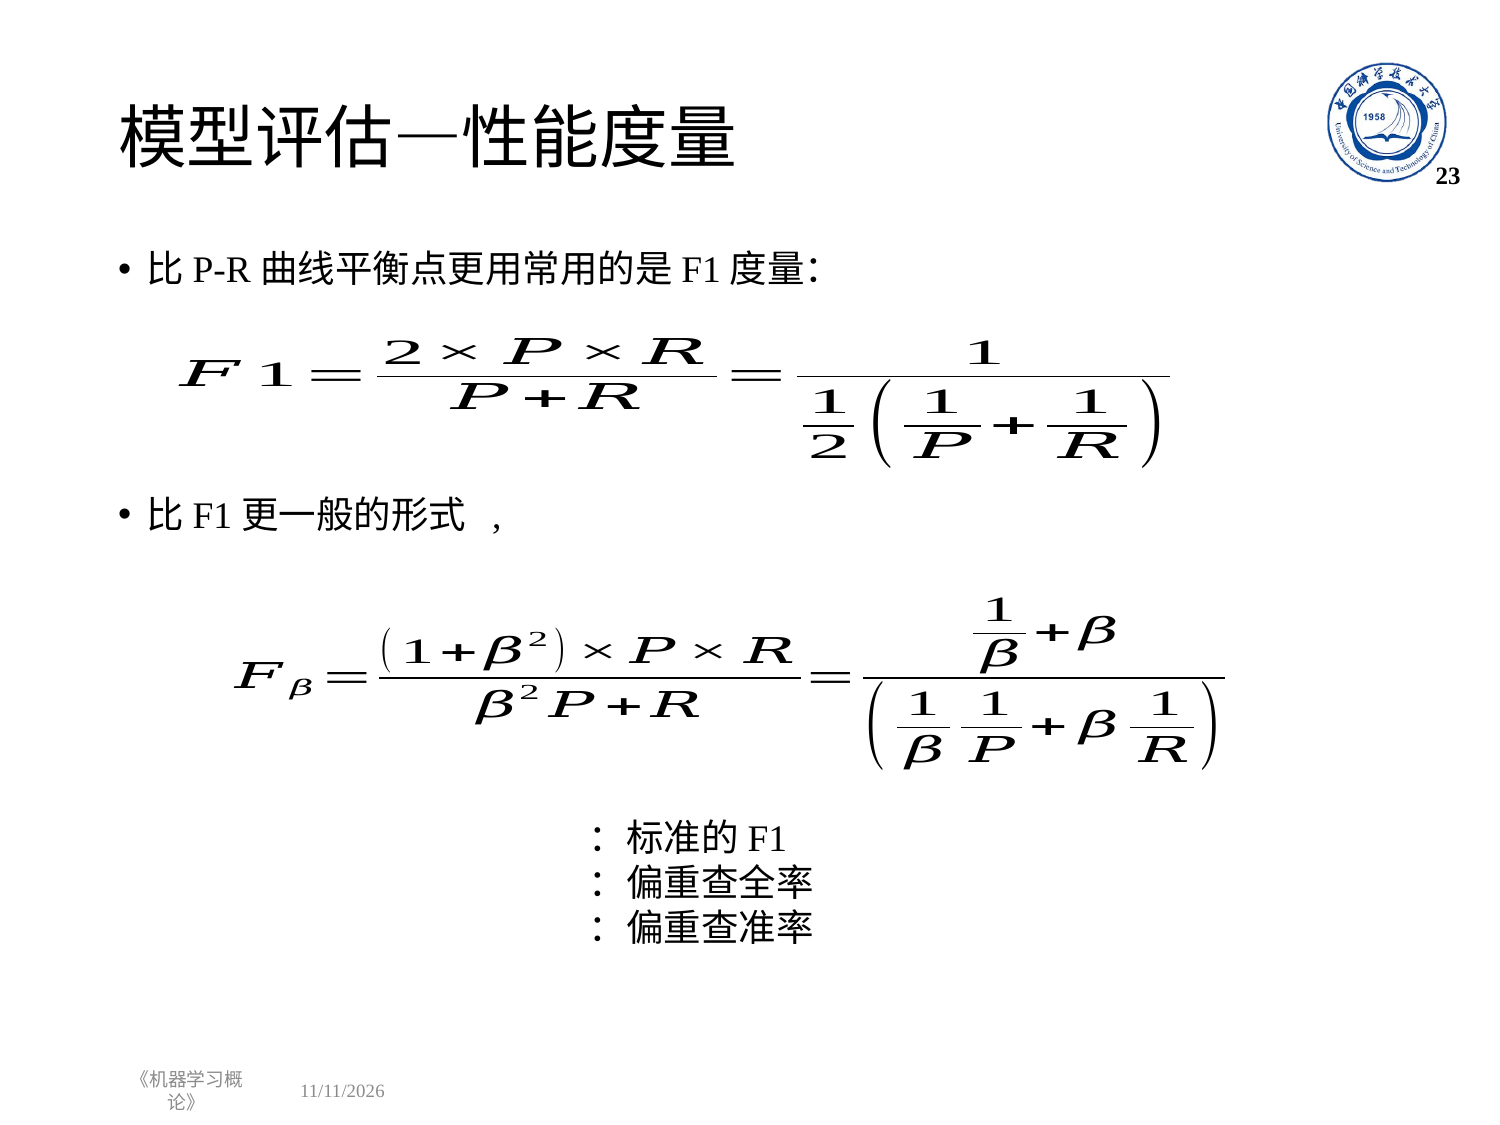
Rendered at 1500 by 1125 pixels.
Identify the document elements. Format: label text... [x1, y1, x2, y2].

picture [1397, 59, 1450, 144]
slide_number 23 [1372, 144, 1476, 205]
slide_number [285, 1068, 422, 1113]
footer 《机器学习概论》 [104, 1068, 270, 1113]
title 模型评估—性能度量 [103, 59, 1397, 221]
